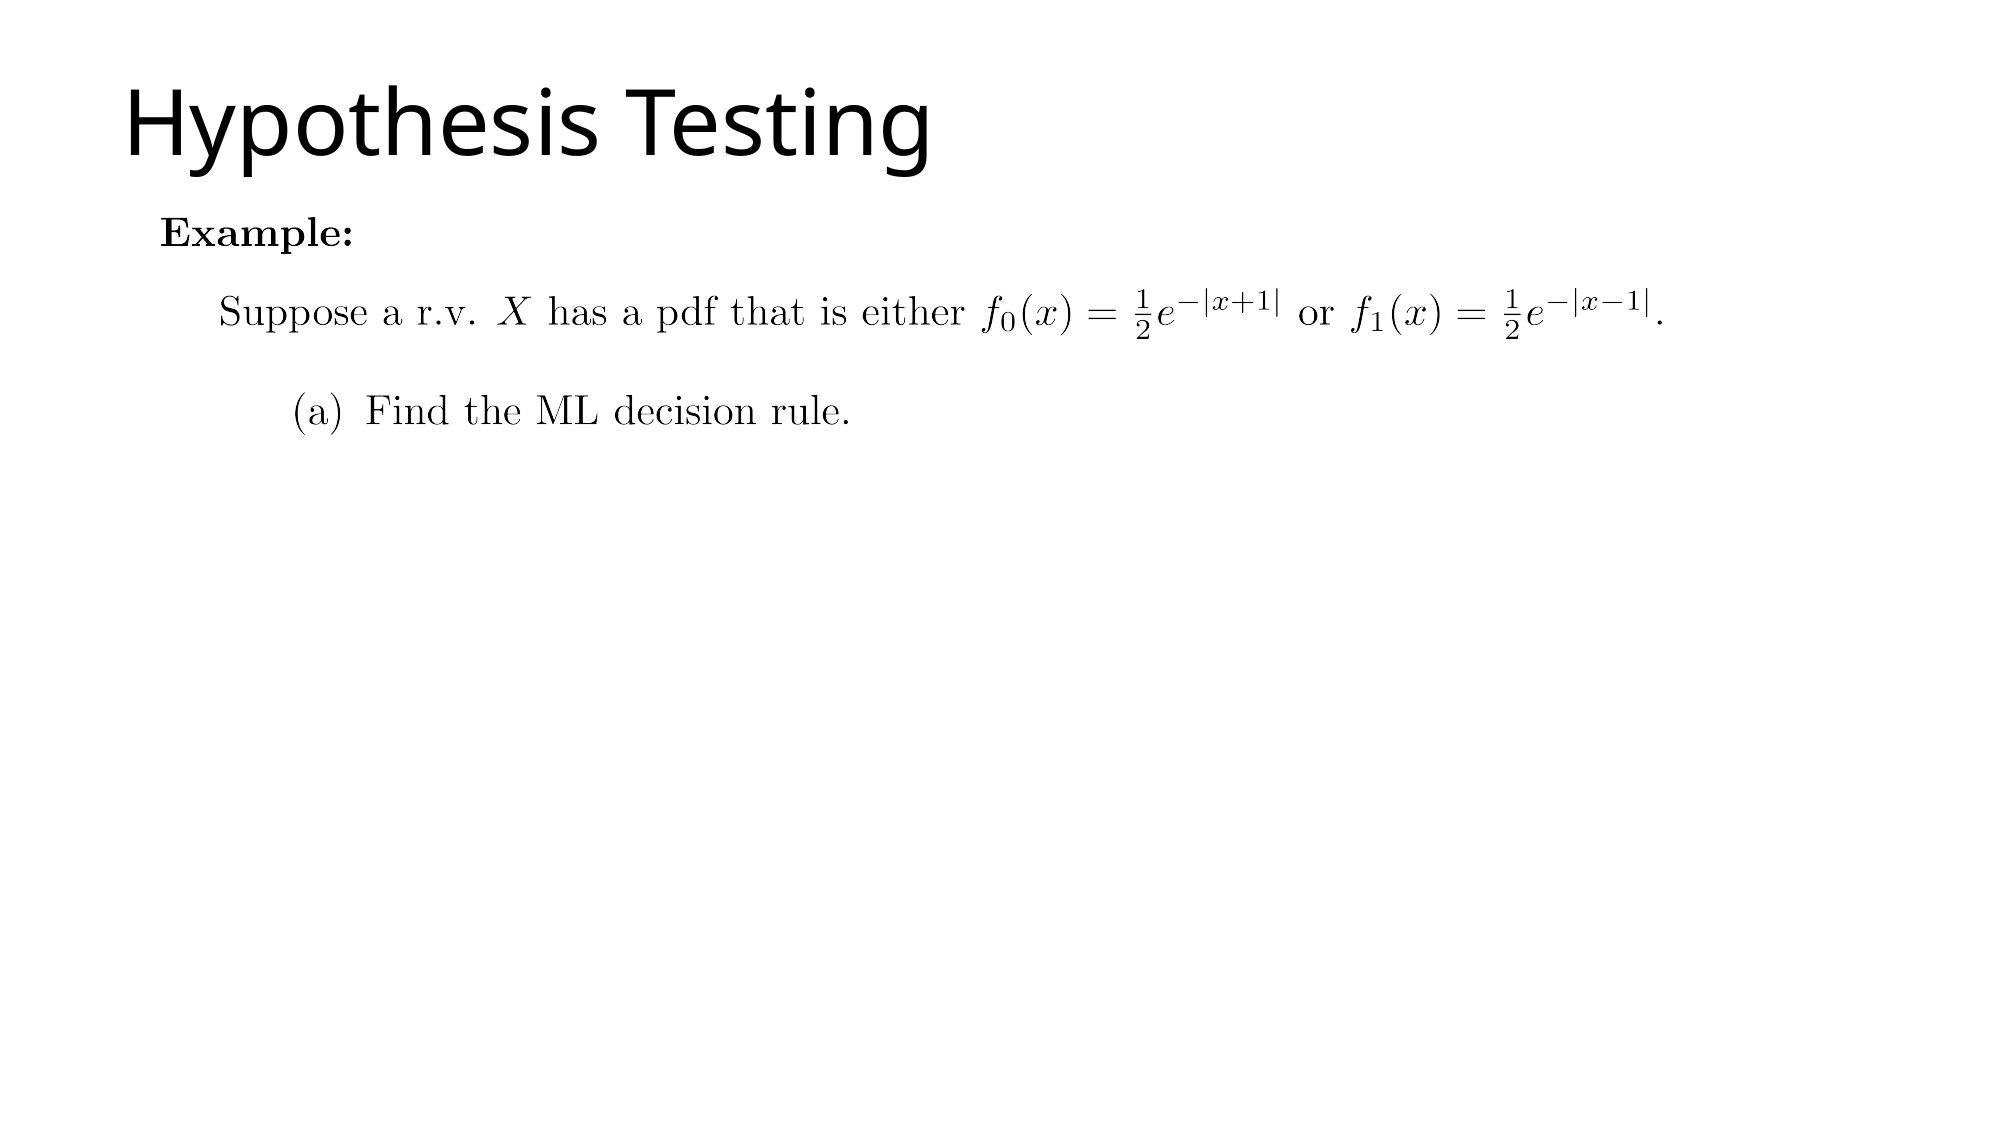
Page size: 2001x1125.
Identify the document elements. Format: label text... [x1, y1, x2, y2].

picture [161, 217, 351, 254]
picture [221, 288, 1662, 340]
picture [295, 392, 848, 435]
title Hypothesis Testing [107, 16, 1833, 235]
